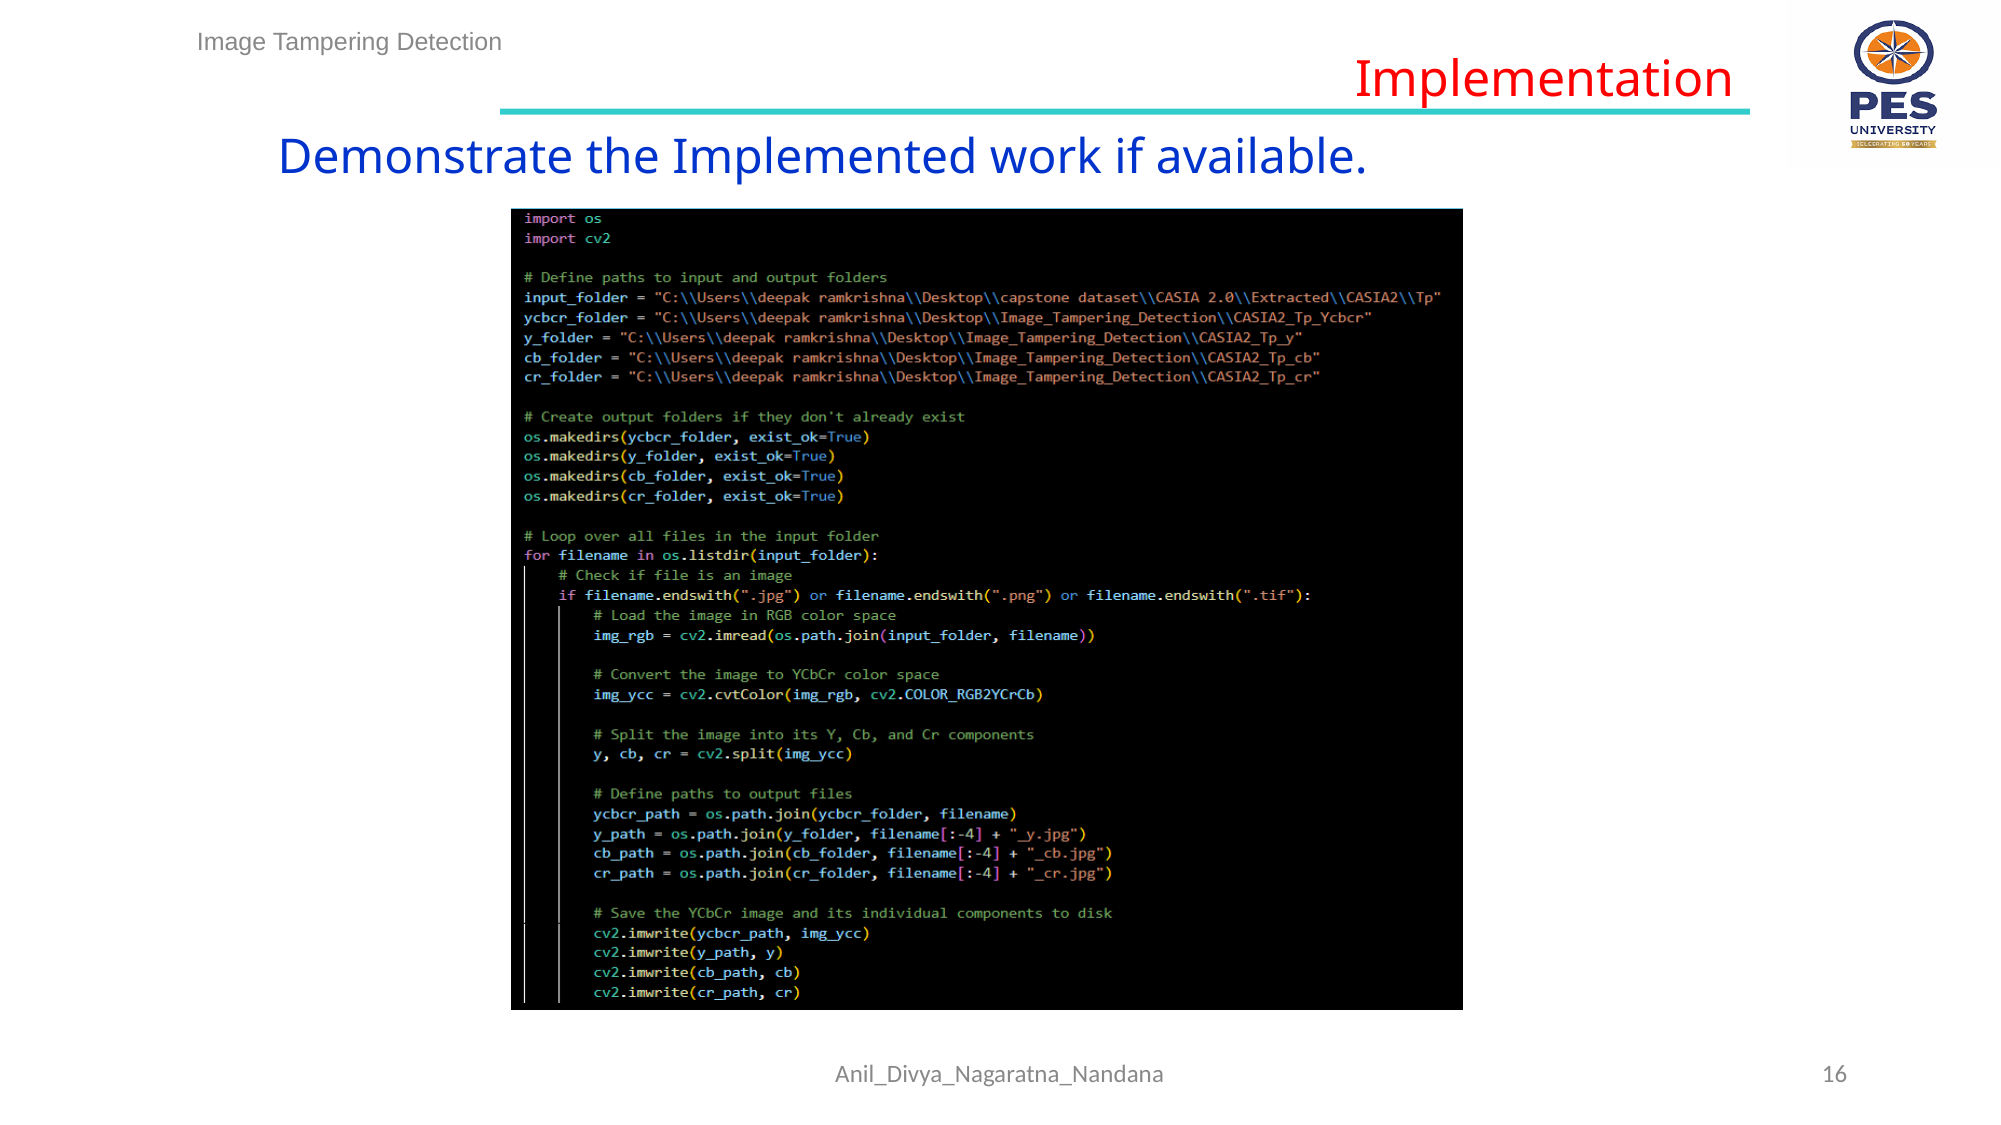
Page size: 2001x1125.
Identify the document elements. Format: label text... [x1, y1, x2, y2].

text_box Implementation [474, 38, 1750, 115]
picture [1787, 0, 2000, 169]
text_box Demonstrate the Implemented work if available. [187, 120, 1391, 221]
text_box Image Tampering Detection [12, 10, 688, 71]
picture [511, 208, 1463, 1010]
slide_number ‹#› [1412, 1042, 1863, 1103]
footer Anil_Divya_Nagaratna_Nandana [662, 1042, 1338, 1103]
